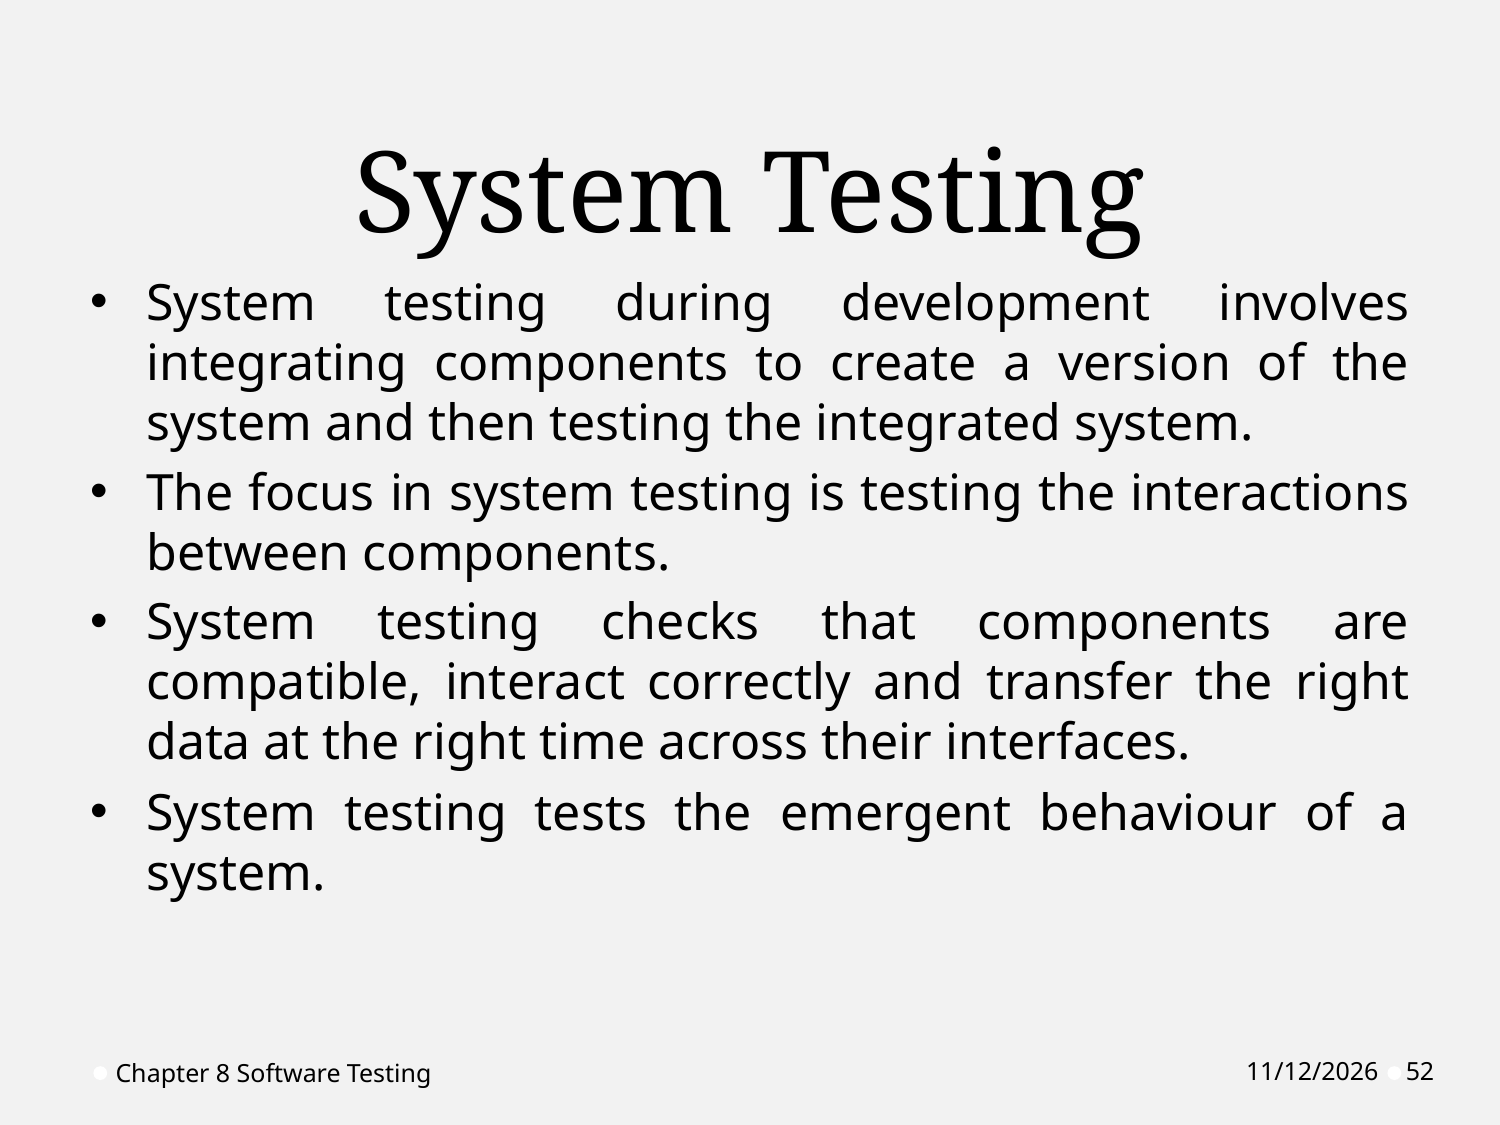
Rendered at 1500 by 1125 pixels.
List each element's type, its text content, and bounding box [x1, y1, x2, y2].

footer Chapter 8 Software Testing [108, 1042, 576, 1103]
slide_number 52 [1401, 1042, 1494, 1103]
title System Testing [75, 0, 1425, 262]
list System testing during development involves integrating components to create a version of the system and then testing the integrated system. The focus in system testing is testing the interactions between components. System testing checks that components are compatible, interact correctly and transfer the right data at the right time across their interfaces. System testing tests the emergent behaviour of a system. [75, 262, 1425, 1005]
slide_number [1043, 1042, 1386, 1103]
